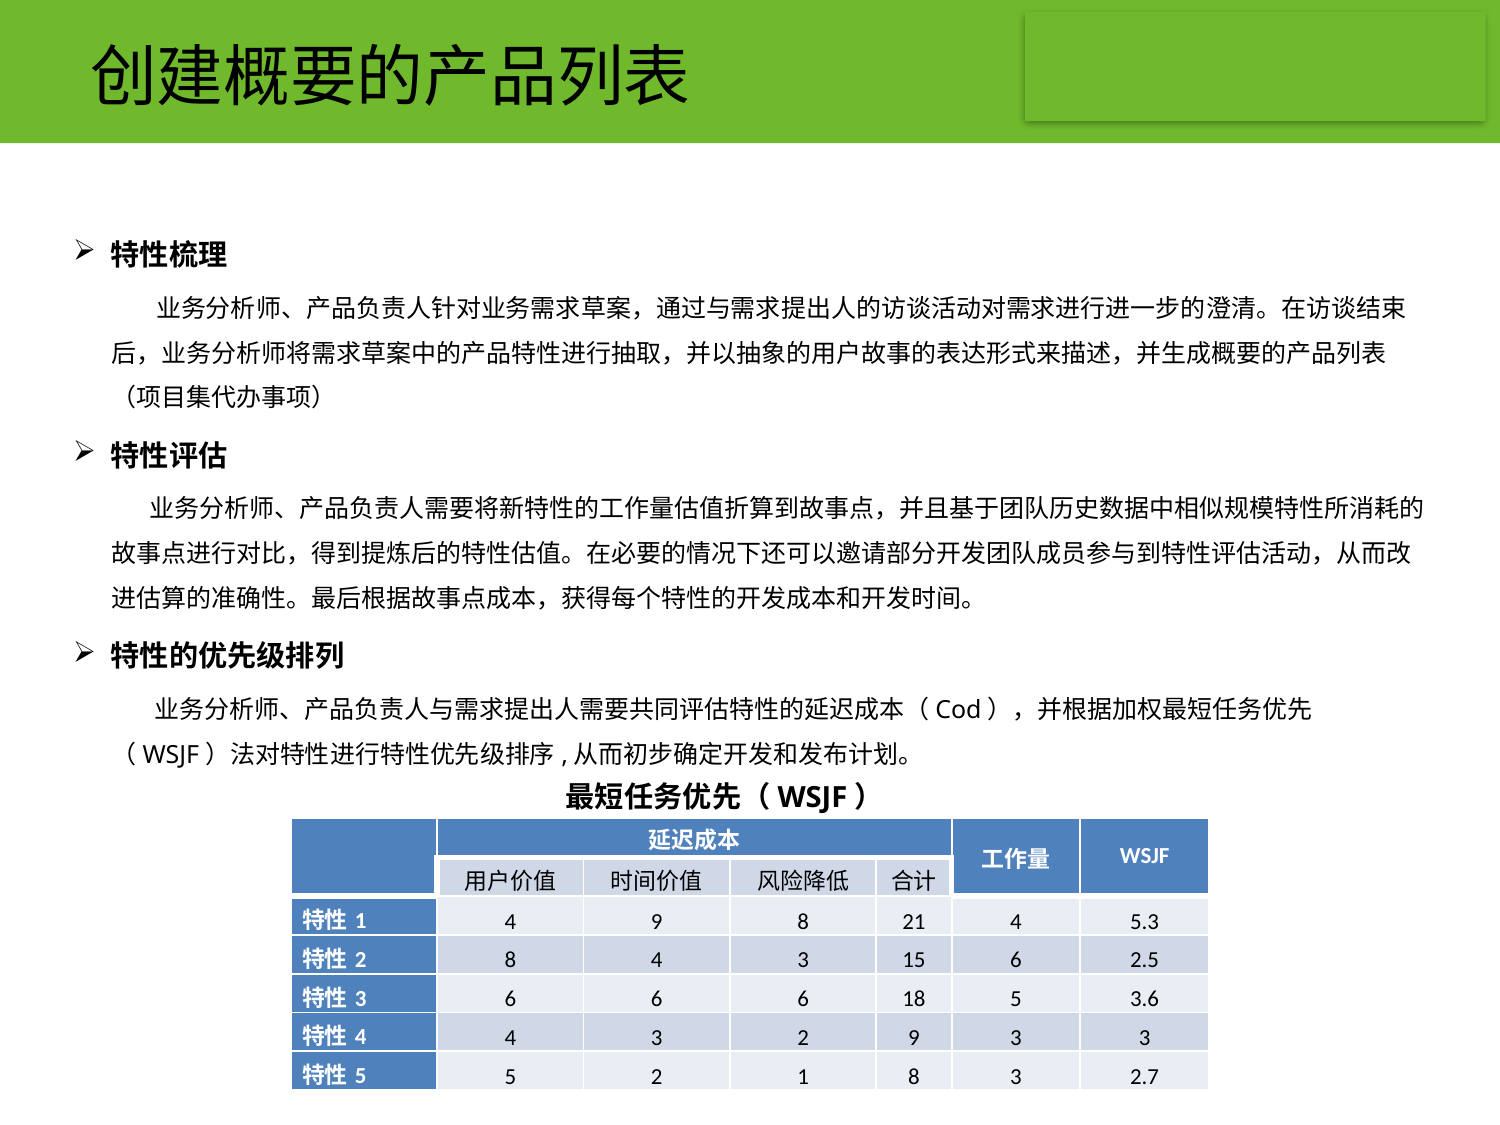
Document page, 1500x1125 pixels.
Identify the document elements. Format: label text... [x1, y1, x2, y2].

table_cell 2 [731, 1013, 875, 1050]
table_cell 8 [438, 936, 583, 973]
title 创建概要的产品列表 [75, 26, 911, 111]
table_cell 6 [953, 936, 1079, 973]
table_cell 6 [731, 975, 875, 1012]
table_cell 3 [953, 1013, 1079, 1050]
table_cell 特性4 [292, 1013, 436, 1050]
table_cell 6 [584, 975, 729, 1012]
table_header 工作量 [953, 819, 1079, 893]
table_cell 特性1 [292, 899, 436, 934]
table_cell 2.5 [1081, 936, 1208, 973]
picture [0, 0, 1500, 1125]
table_cell 2.7 [1081, 1052, 1208, 1089]
table_cell 4 [584, 936, 729, 973]
table_header [292, 819, 436, 893]
table_cell 2 [584, 1052, 729, 1089]
table_cell 4 [438, 897, 583, 934]
table_cell 合计 [877, 860, 949, 895]
table_cell 6 [438, 975, 583, 1012]
table_cell 18 [877, 975, 951, 1012]
table_cell 用户价值 [440, 860, 583, 895]
table_cell 3.6 [1081, 975, 1208, 1012]
table_cell 4 [953, 899, 1079, 934]
table_cell 特性3 [292, 975, 436, 1012]
table_cell 5 [438, 1052, 583, 1089]
table_cell 21 [877, 897, 951, 934]
table_cell 1 [731, 1052, 875, 1089]
table_cell 特性2 [292, 936, 436, 973]
table_cell 风险降低 [731, 860, 875, 895]
table_cell 3 [1081, 1013, 1208, 1050]
table_cell 特性5 [292, 1052, 436, 1089]
table_header WSJF [1081, 819, 1208, 893]
table_cell 8 [731, 897, 875, 934]
table_cell 5 [953, 975, 1079, 1012]
table_cell 时间价值 [584, 860, 729, 895]
table_header 延迟成本 [438, 819, 951, 855]
table_cell 5.3 [1081, 899, 1208, 934]
table_cell 15 [877, 936, 951, 973]
table_cell 3 [731, 936, 875, 973]
table_cell 9 [877, 1013, 951, 1050]
table_cell 9 [584, 897, 729, 934]
table_cell 4 [438, 1013, 583, 1050]
text_box 最短任务优先（WSJF） [551, 770, 899, 821]
table_cell 3 [584, 1013, 729, 1050]
table_cell 3 [953, 1052, 1079, 1089]
table_cell 8 [877, 1052, 951, 1089]
text_box 特性梳理 业务分析师、产品负责人针对业务需求草案，通过与需求提出人的访谈活动对需求进行进一步的澄清。在访谈结束后，业务分析师将需求草案中的产品特性进行抽取，并以抽象的用户故事的表达形式来描述，并生成概要的产品列表（项目集代办事项） 特性评估 业务分析师、产品负责人需要将新特性的工作量估值折算到故事点，并且基于团队历史数据中相似规模特性所消耗的故事点进行对比，得到提炼后的特性估值。在必要的情况下还可以邀请部分开发团队成员参与到特性评估活动，从而改进估算的准确性。最后根据故事点成本，获得每个特性的开发成本和开发时间。 特性的优先级排列 业务分析师、产品负责人与需求提出人需要共同评估特性的延迟成本（Cod），并根据加权最短任务优先（WSJF）法对特性进行特性优先级排序,从而初步确定开发和发布计划。 [52, 228, 1446, 776]
